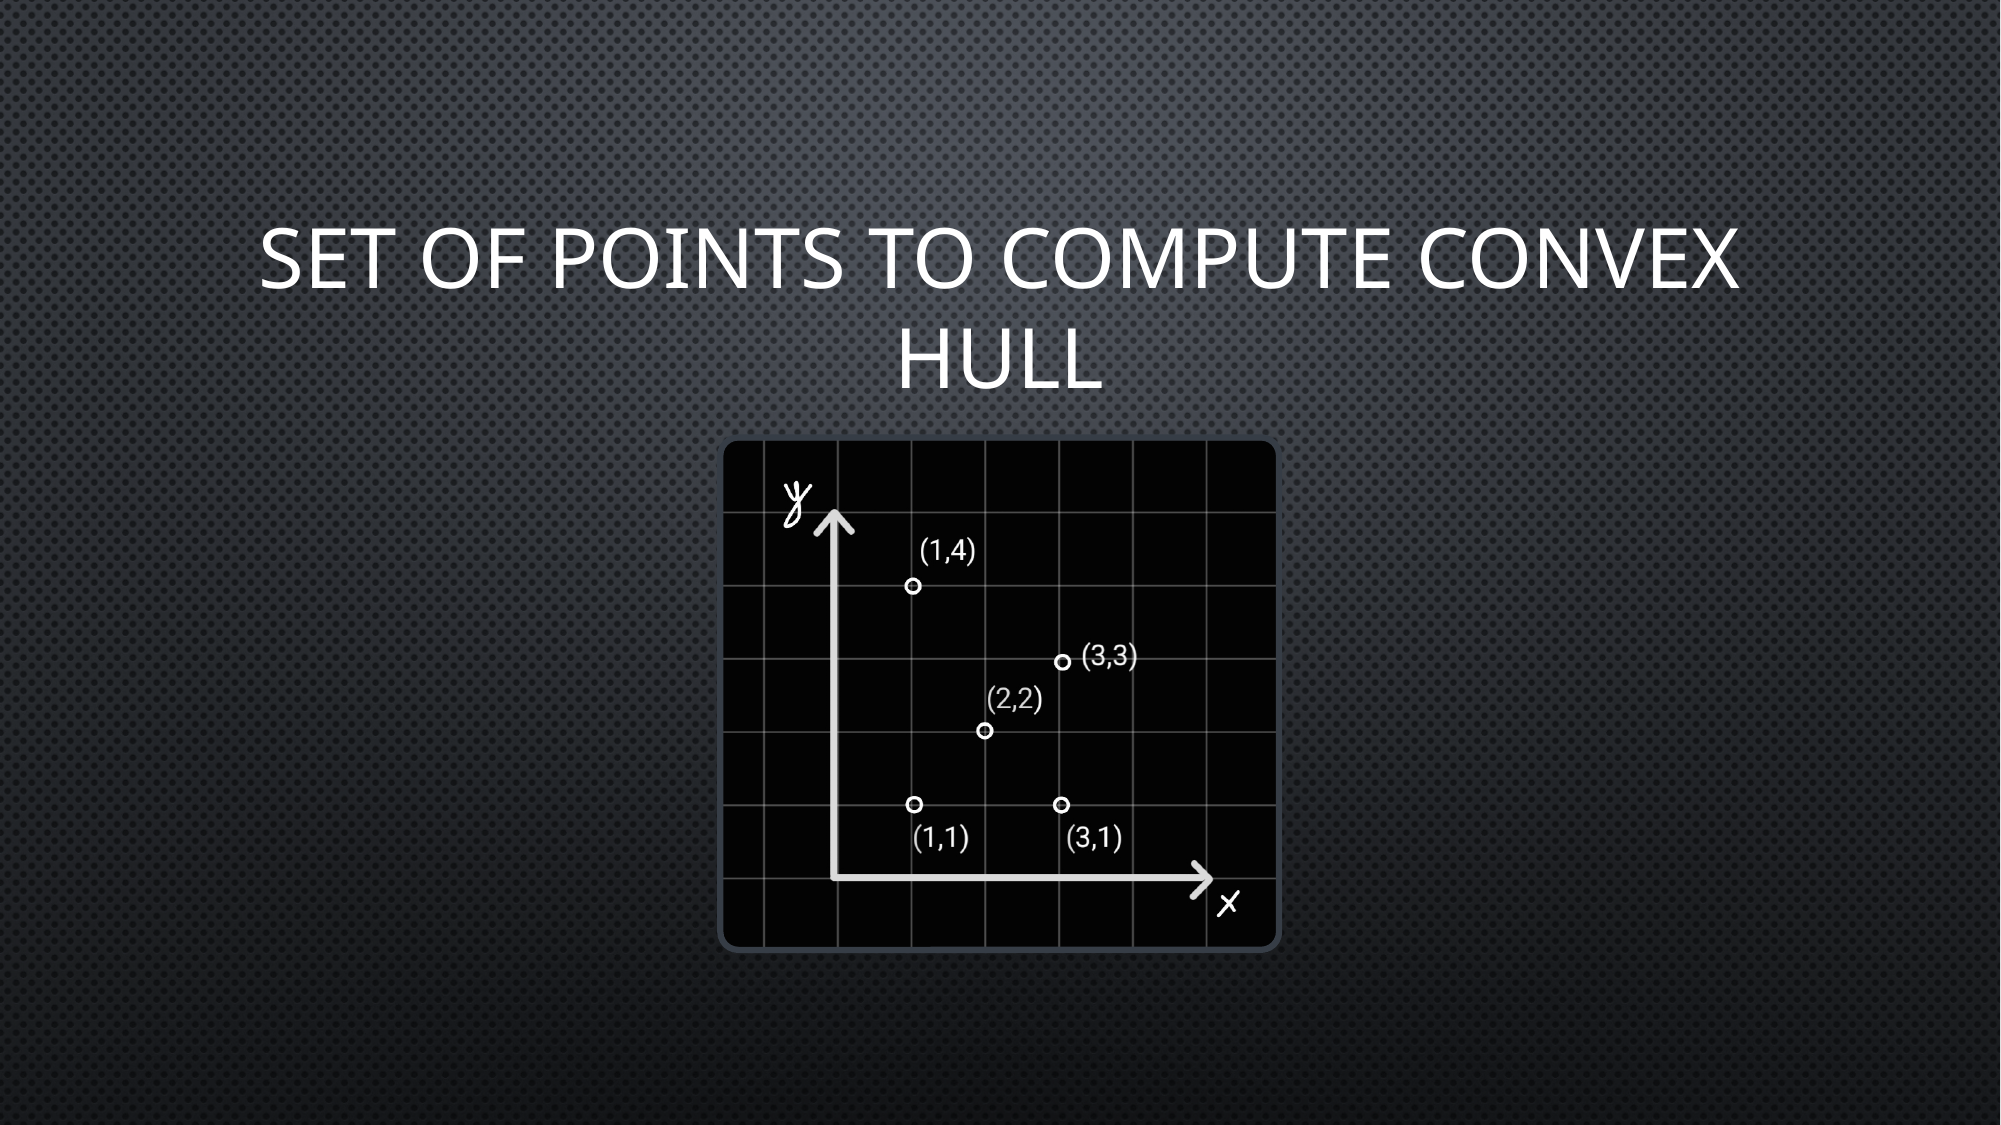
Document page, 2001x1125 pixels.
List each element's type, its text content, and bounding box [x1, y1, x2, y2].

title Set of points to compute convex hull [187, 99, 1813, 413]
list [720, 437, 1280, 951]
